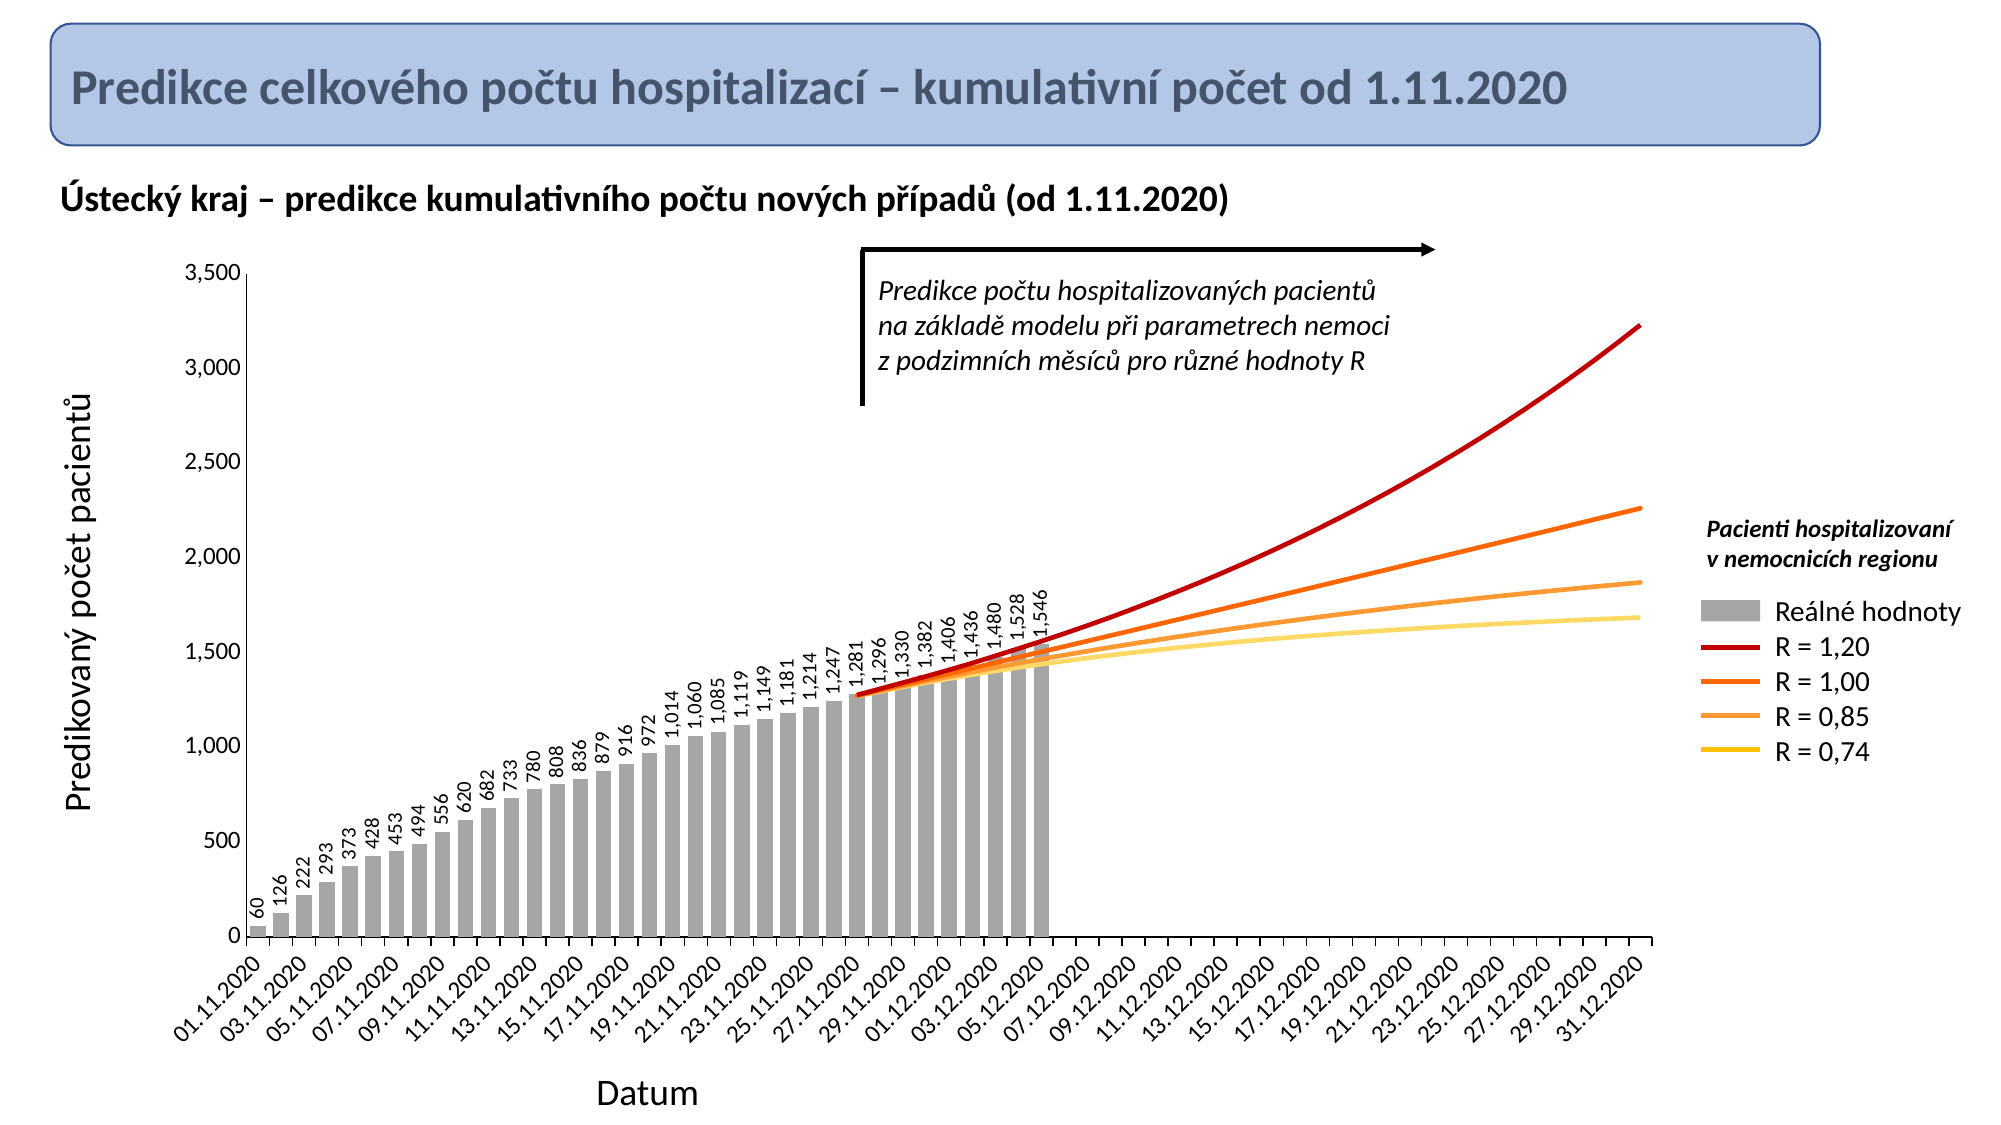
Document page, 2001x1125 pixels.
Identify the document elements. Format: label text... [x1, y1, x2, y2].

text_box Pacienti hospitalizovaní v nemocnicích regionu [1691, 505, 2000, 581]
text_box Predikovaný počet pacientů [45, 377, 105, 828]
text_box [1701, 584, 2000, 777]
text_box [860, 249, 1784, 406]
text_box Predikce celkového počtu hospitalizací – kumulativní počet od 1.11.2020 [49, 22, 1822, 147]
text_box Datum [581, 1066, 715, 1121]
text_box Ústecký kraj – predikce kumulativního počtu nových případů (od 1.11.2020) [45, 167, 1474, 227]
chart [138, 245, 1683, 1066]
